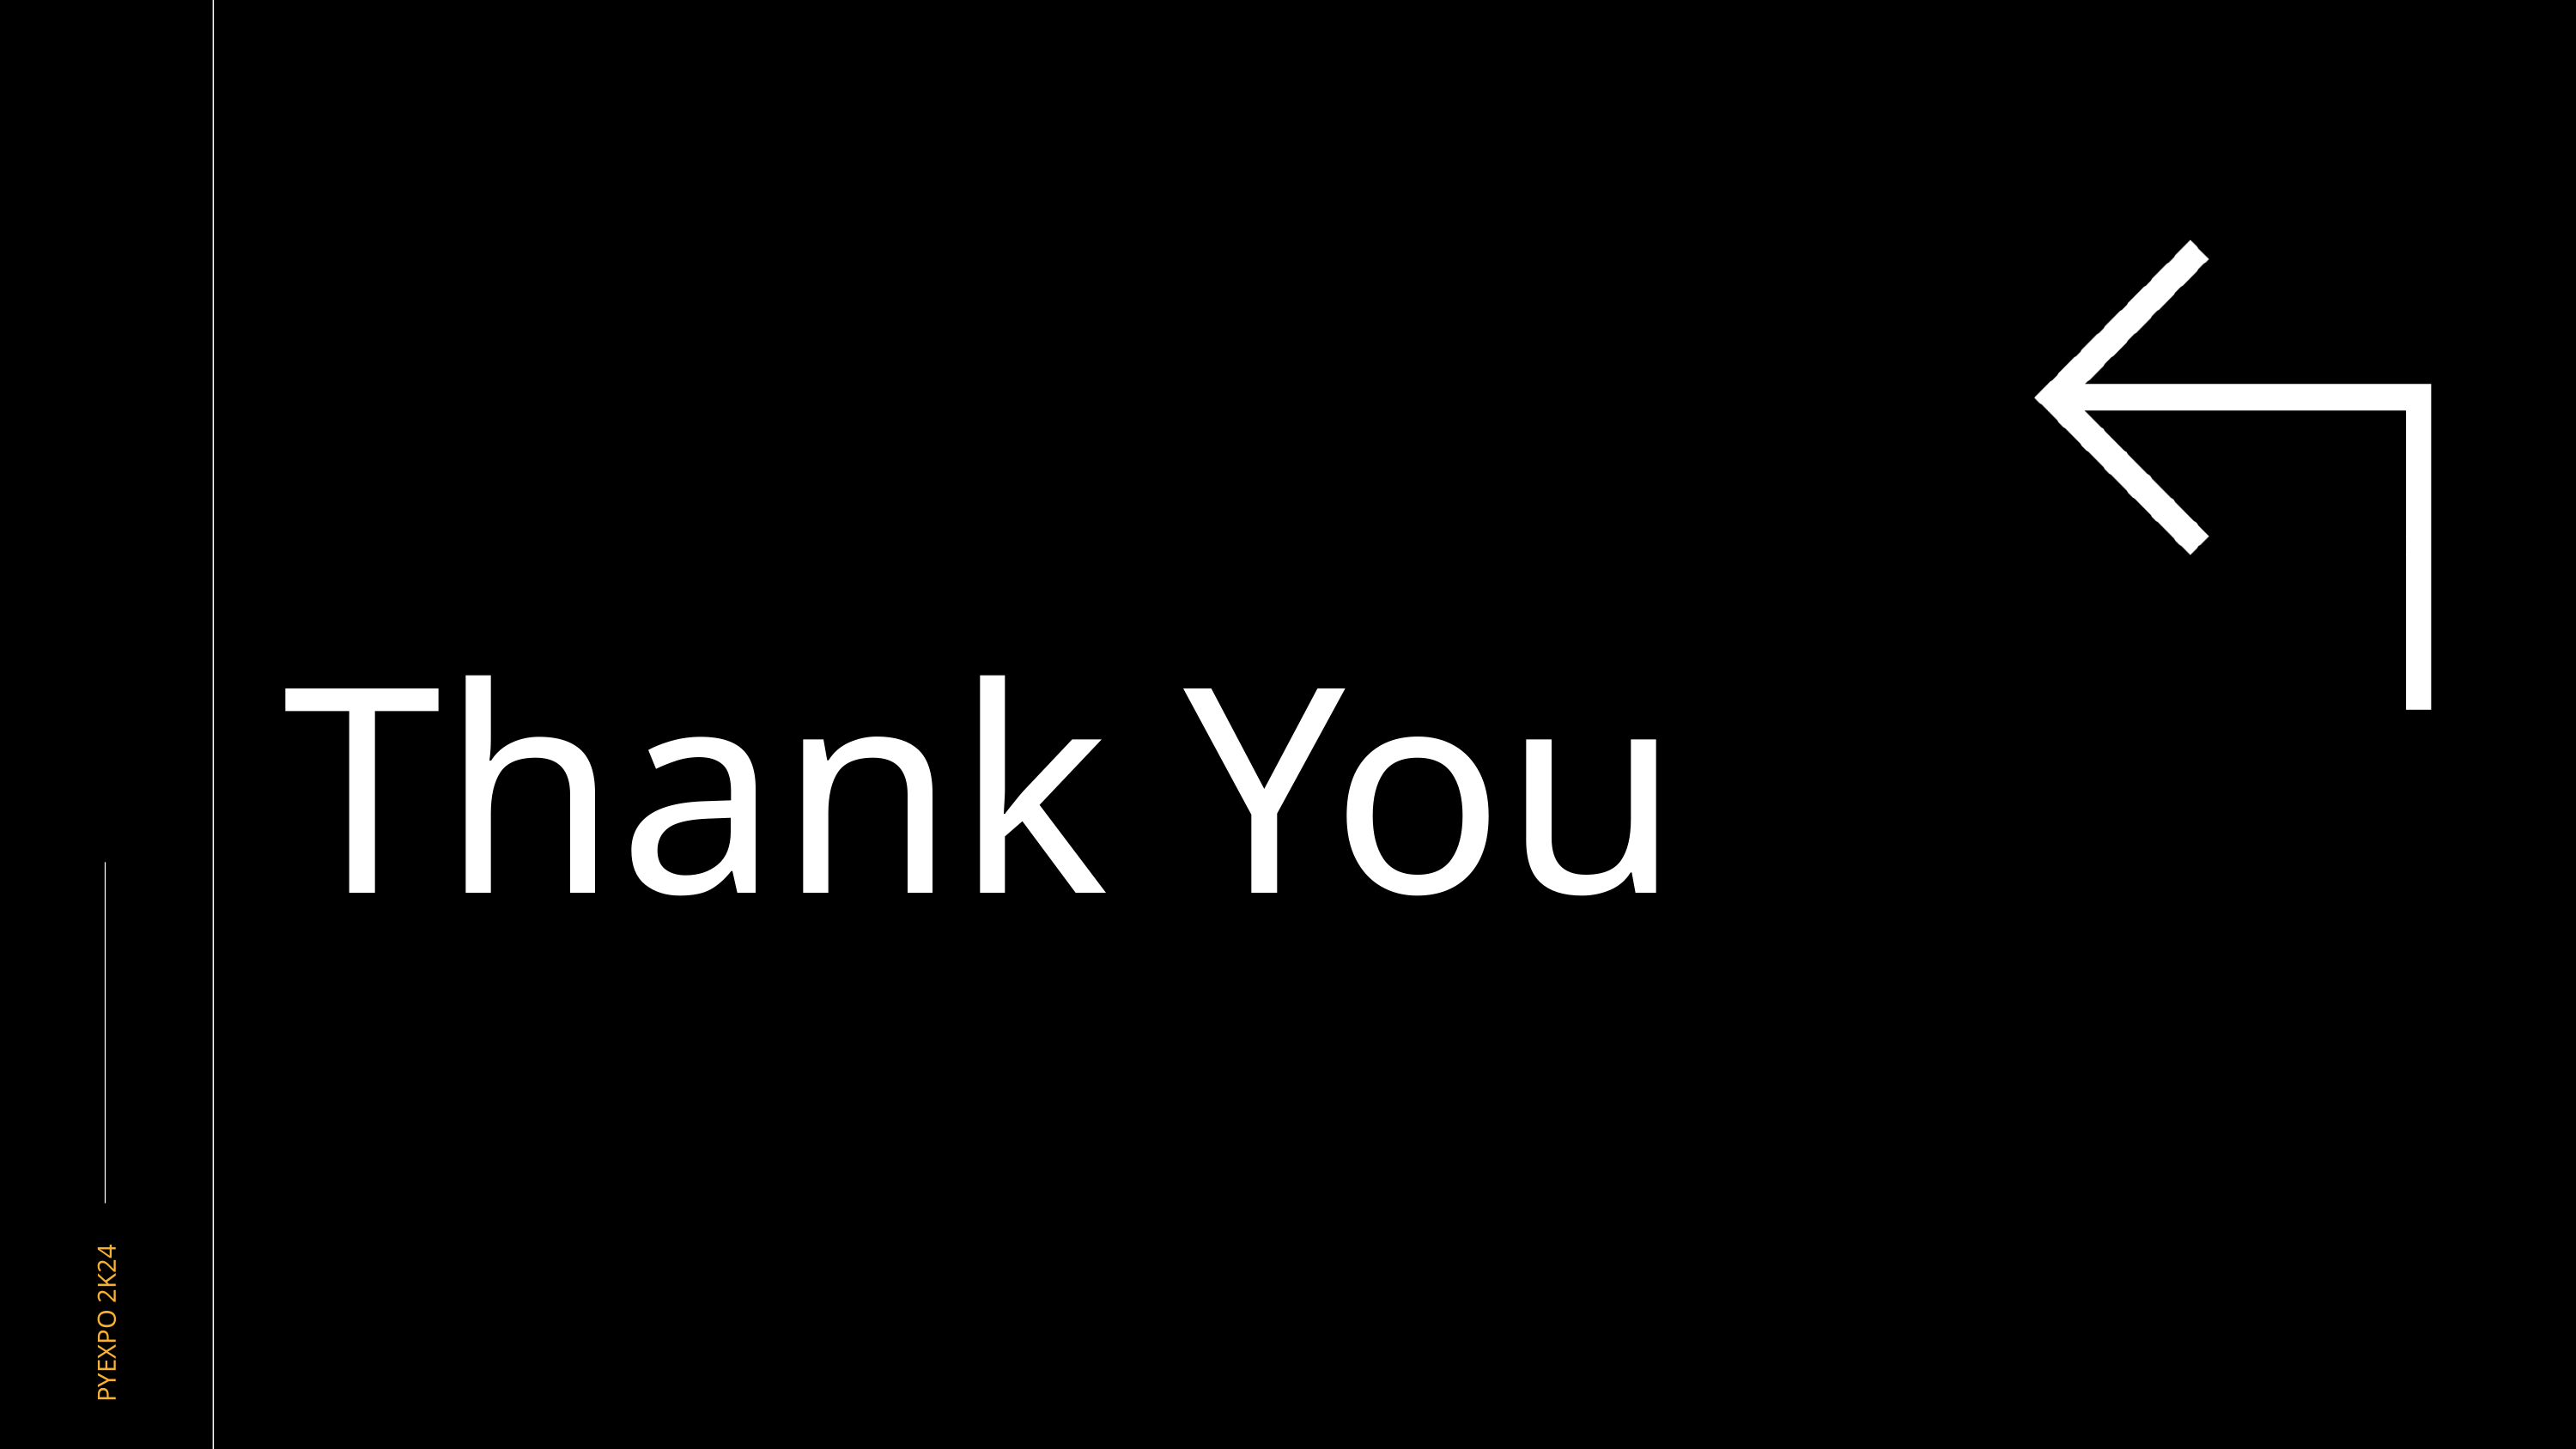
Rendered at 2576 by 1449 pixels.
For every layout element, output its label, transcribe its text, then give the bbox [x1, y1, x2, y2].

text_box Thank You [283, 678, 2419, 951]
text_box [2034, 239, 2432, 710]
text_box PYEXPO 2K24 [85, 1185, 121, 1403]
